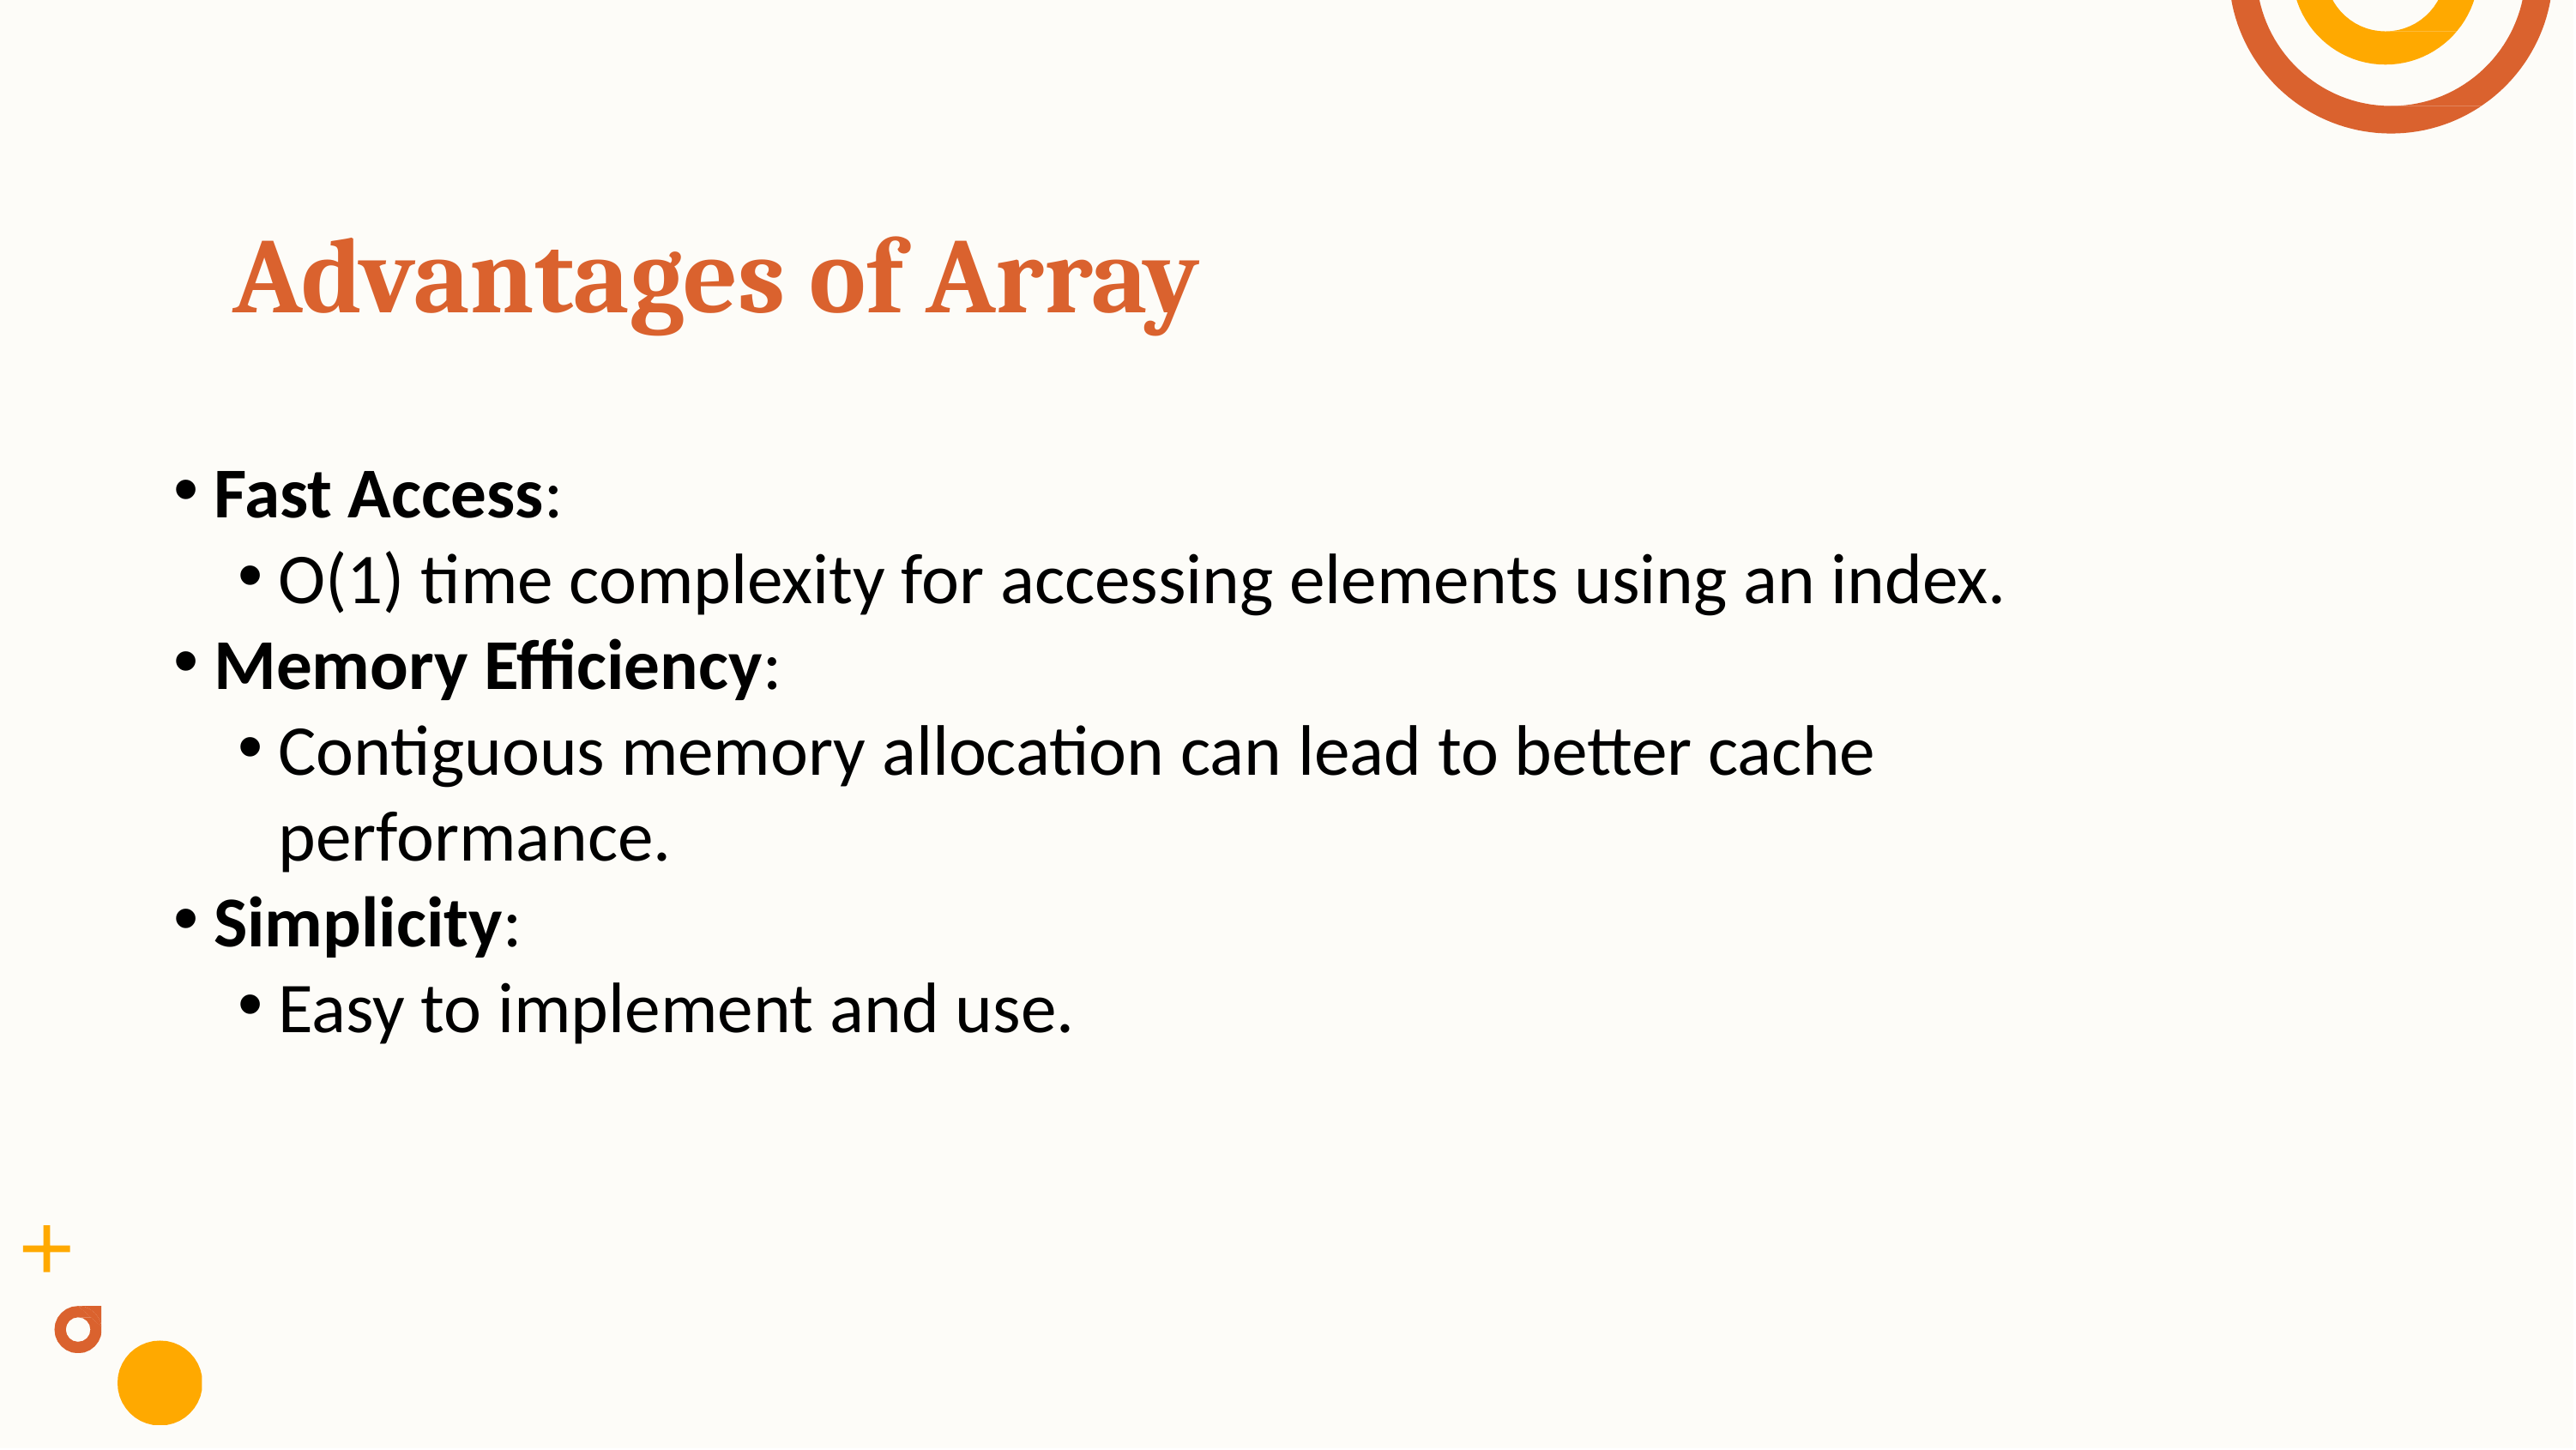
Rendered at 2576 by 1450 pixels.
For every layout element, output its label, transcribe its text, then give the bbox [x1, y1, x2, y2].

title Advantages of Array [232, 203, 2031, 439]
text_box [22, 1225, 70, 1272]
text_box [54, 1306, 102, 1353]
text_box Fast Access: O(1) time complexity for accessing elements using an index. Memory Efficiency: Contiguous memory allocation can lead to better cache performance. Simplicity: Easy to implement and use. [160, 439, 2032, 1139]
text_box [2230, 0, 2551, 134]
text_box [118, 1340, 202, 1425]
